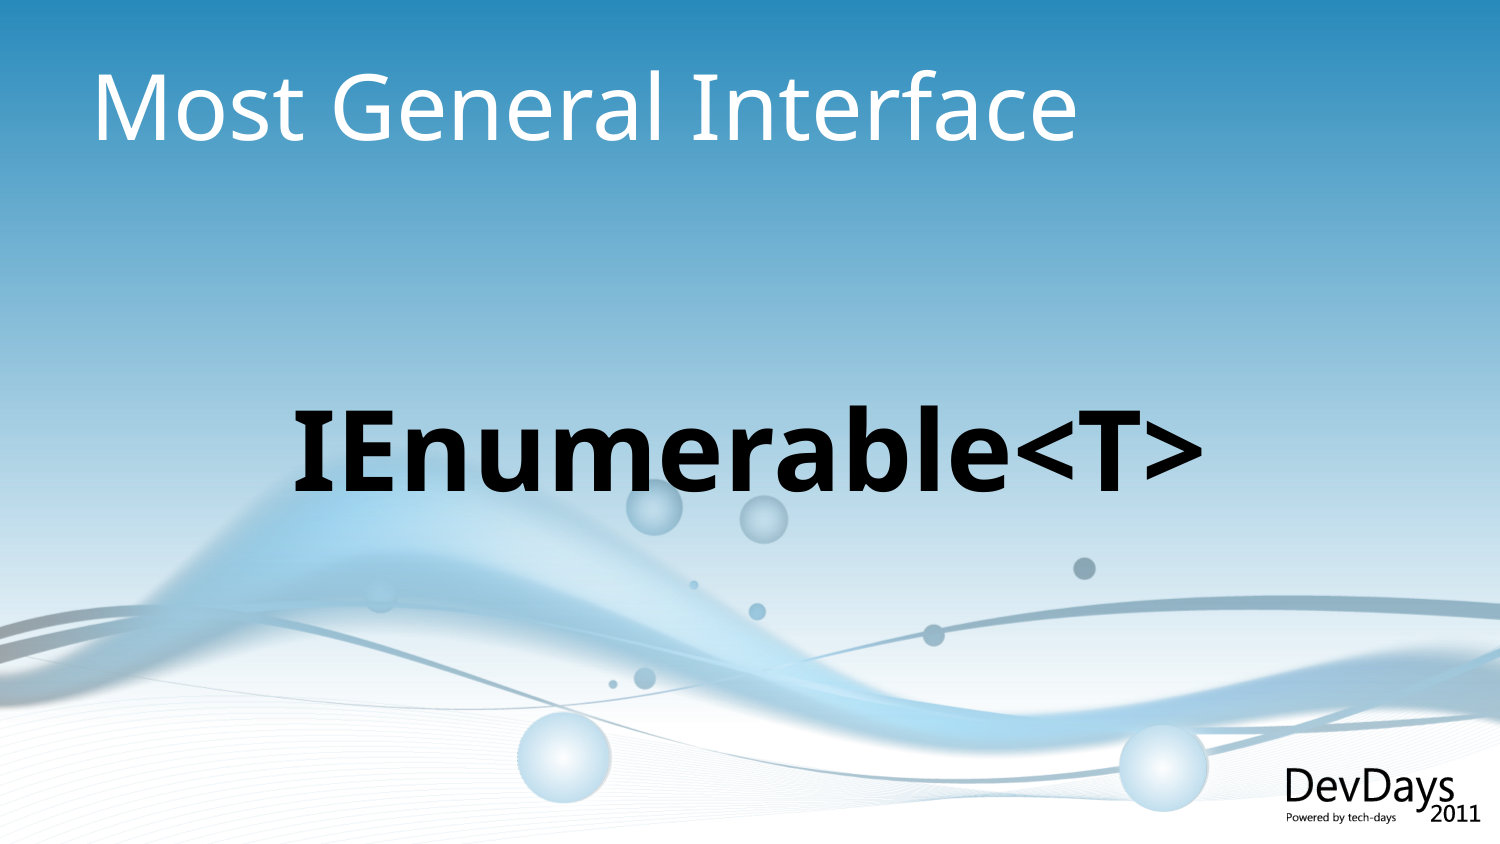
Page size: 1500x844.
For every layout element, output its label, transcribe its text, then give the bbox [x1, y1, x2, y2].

picture [0, 0, 1500, 371]
picture [0, 522, 1500, 844]
title Most General Interface [75, 33, 1425, 175]
text_box IEnumerable<T> [0, 371, 1500, 522]
